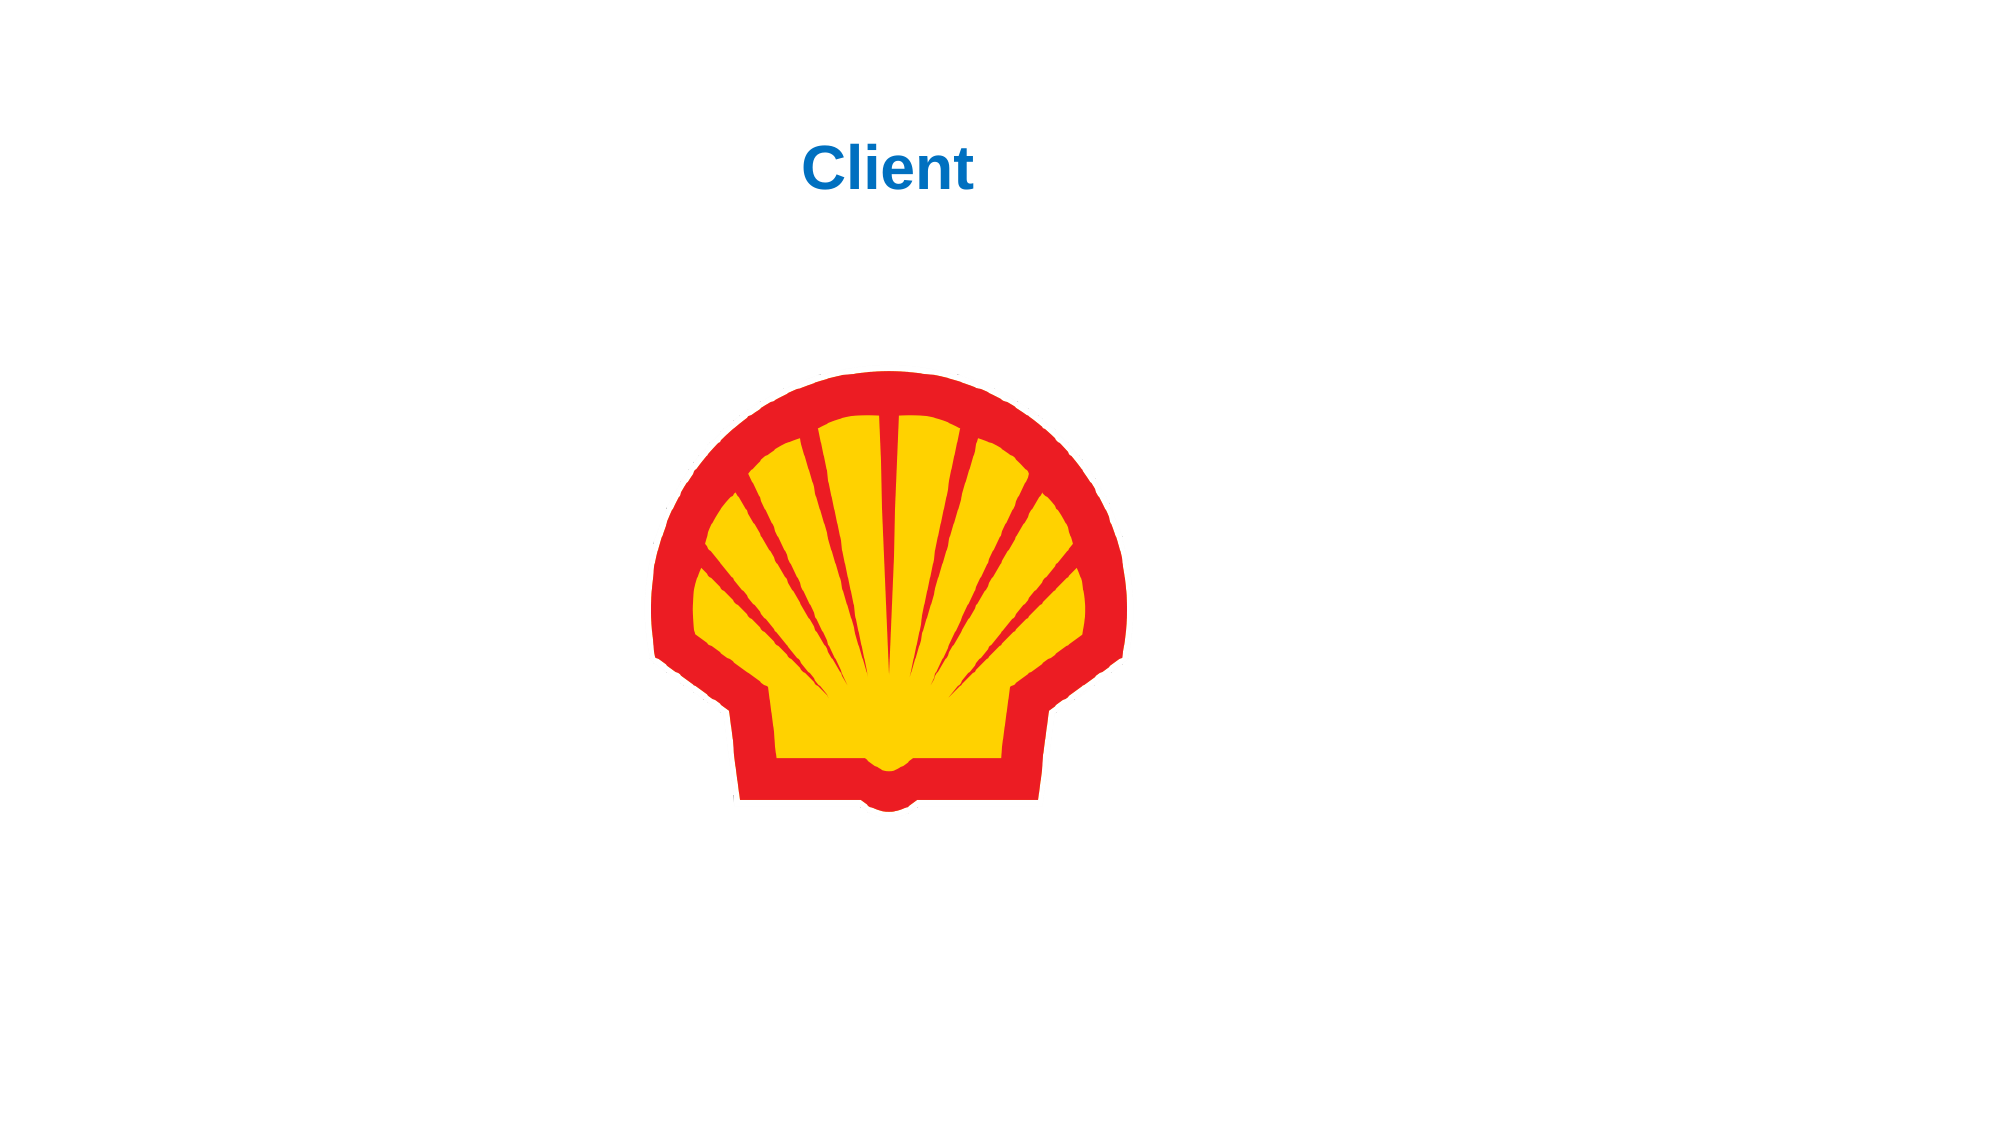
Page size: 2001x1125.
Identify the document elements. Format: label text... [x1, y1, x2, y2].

picture [640, 361, 1136, 821]
text_box Client [284, 112, 1492, 218]
